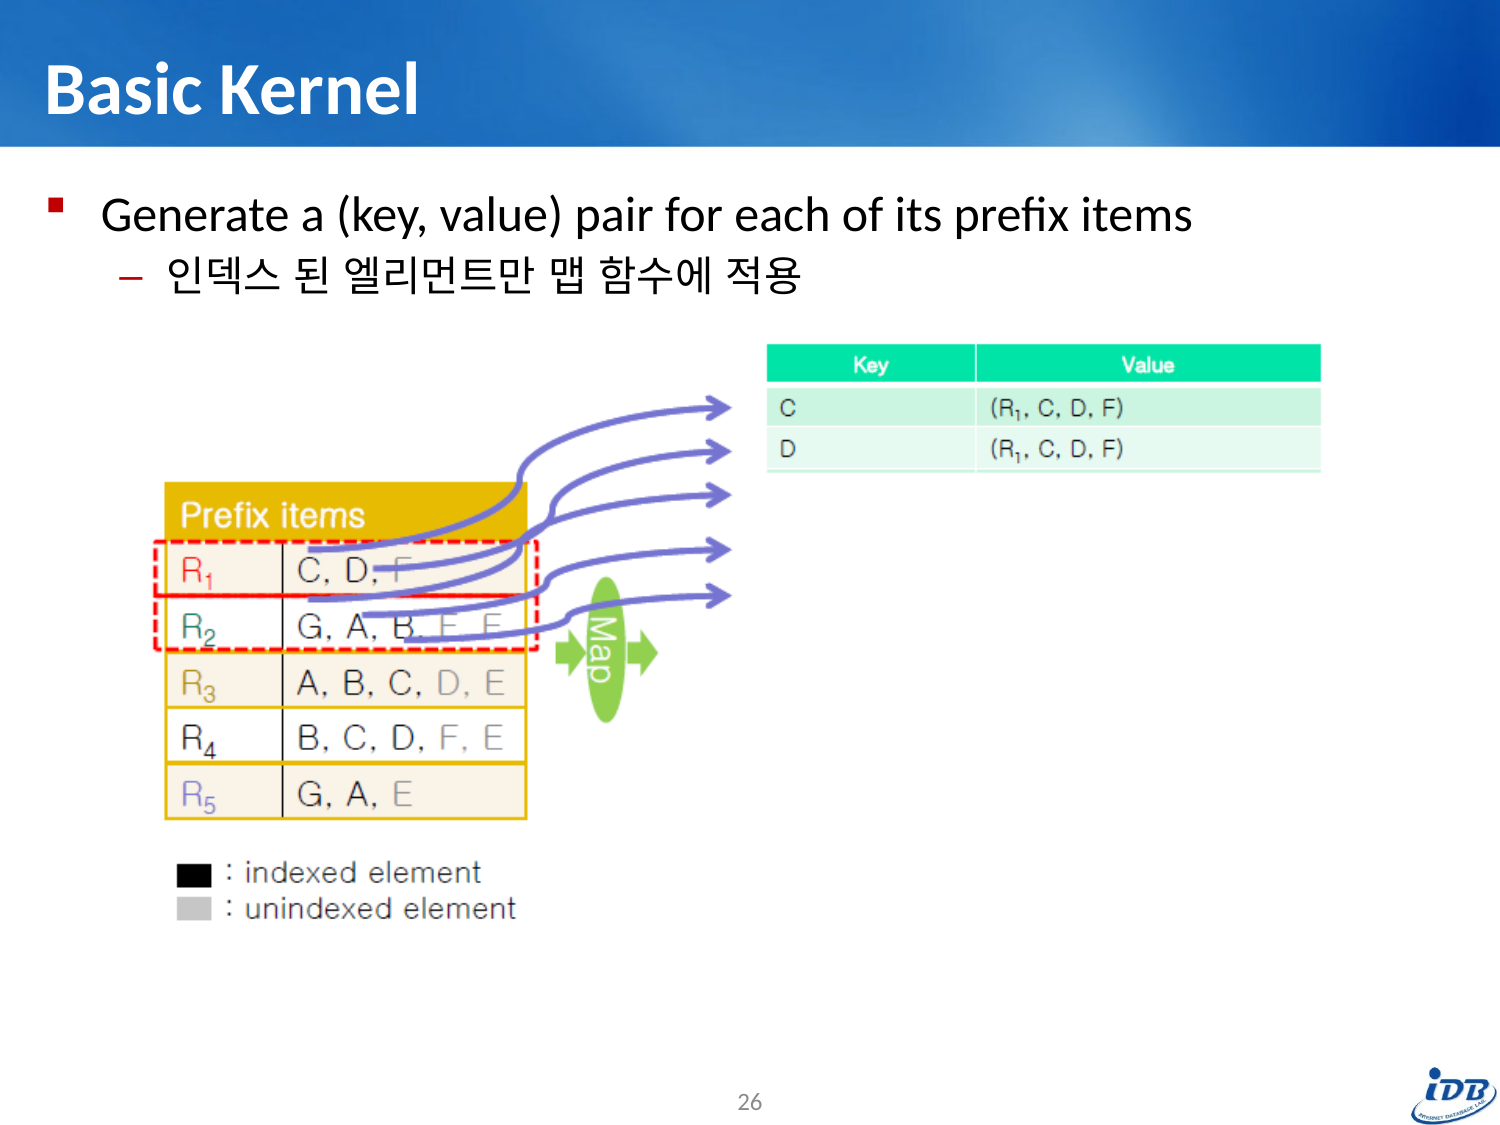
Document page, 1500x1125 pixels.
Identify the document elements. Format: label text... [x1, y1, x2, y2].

picture [0, 0, 1500, 1125]
title Basic Kernel [29, 19, 1471, 149]
slide_number 26 [684, 1082, 816, 1118]
list Generate a (key, value) pair for each of its prefix items 인덱스 된 엘리먼트만 맵 함수에 적용 [29, 174, 1471, 1071]
